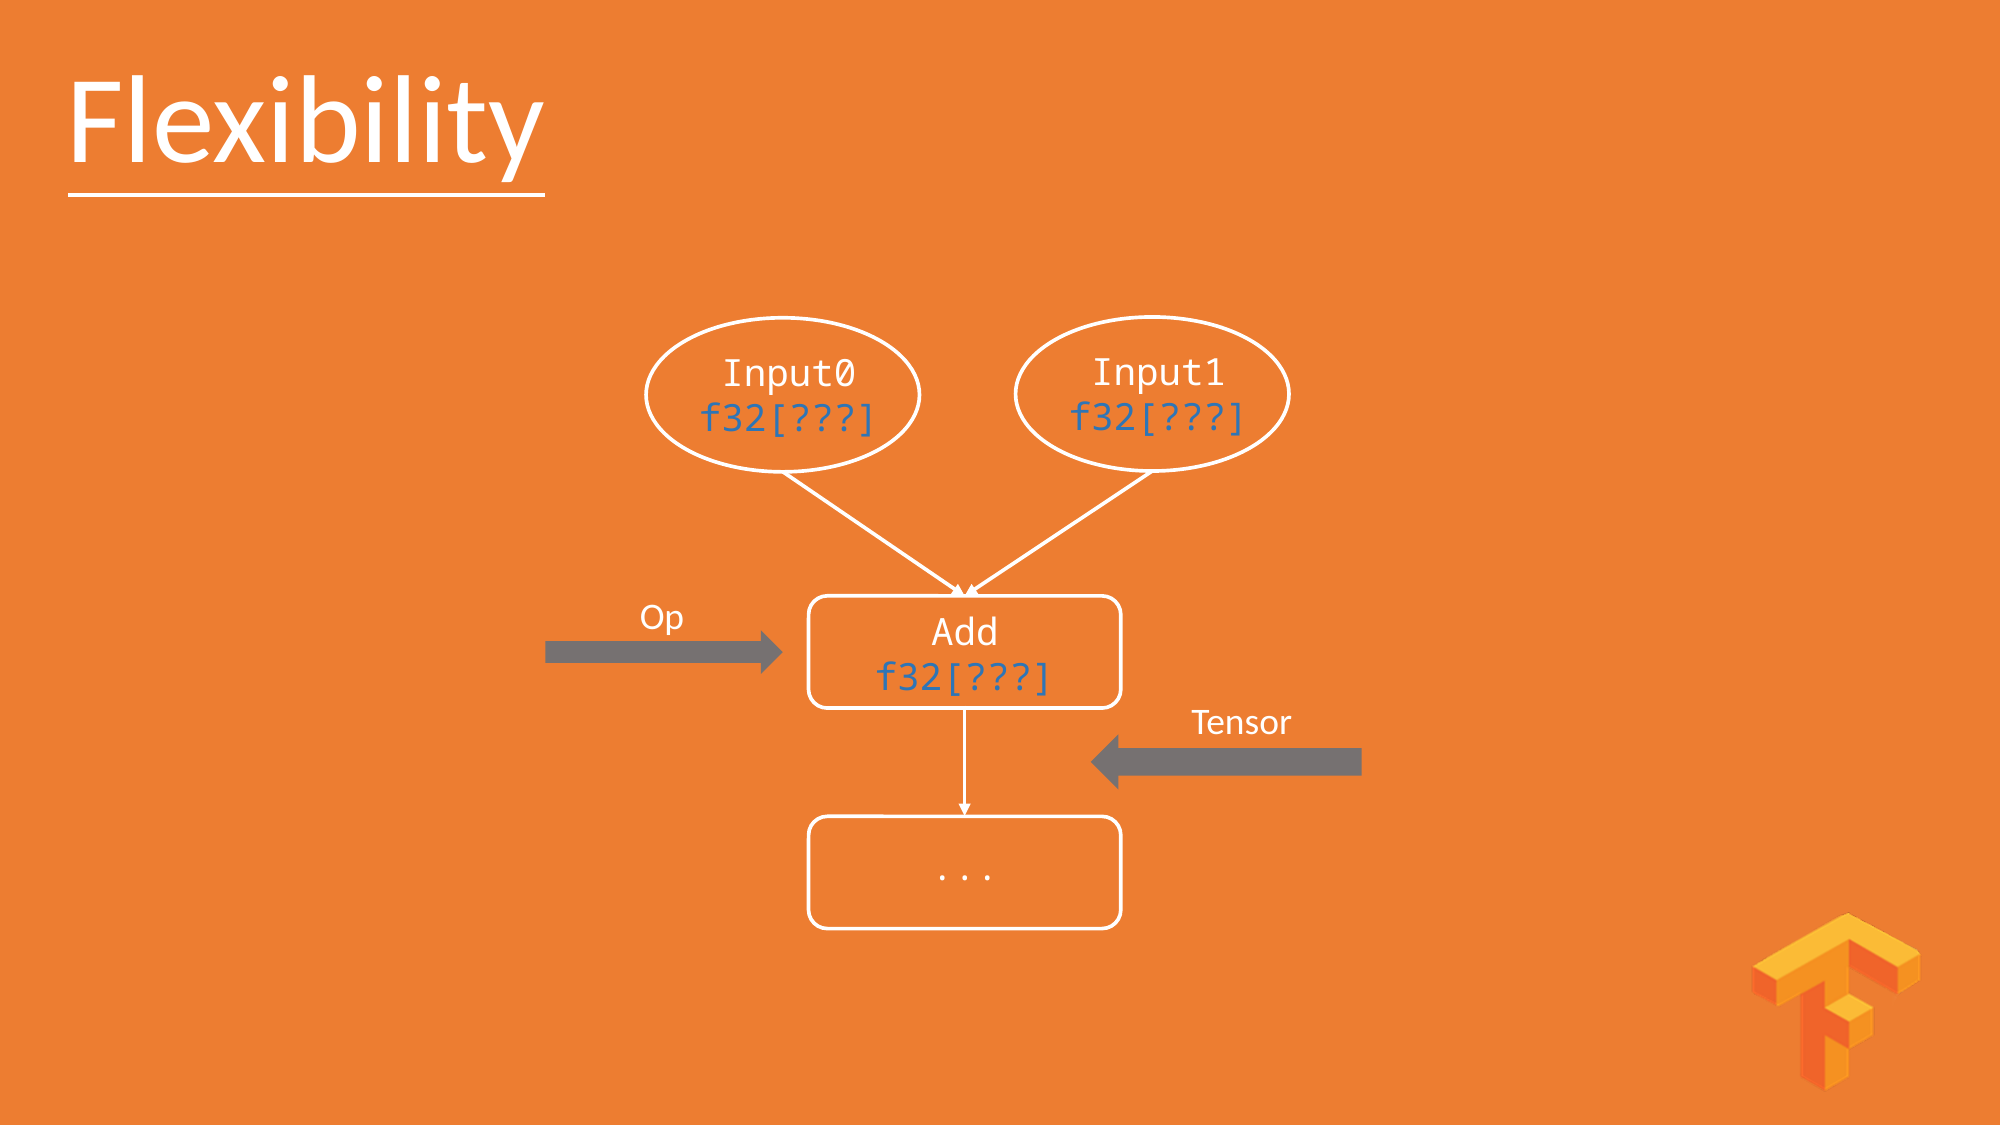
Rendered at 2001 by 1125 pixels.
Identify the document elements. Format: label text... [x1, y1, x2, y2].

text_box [782, 471, 964, 596]
text_box [544, 627, 785, 677]
text_box Tensor [1131, 689, 1352, 749]
text_box [807, 596, 1122, 710]
text_box Flexibility [51, 30, 741, 195]
text_box [1089, 731, 1363, 793]
text_box Input0 f32[???] [646, 341, 932, 447]
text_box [964, 470, 1153, 596]
text_box ... [821, 835, 1108, 896]
text_box [807, 815, 1122, 930]
text_box Op [624, 584, 704, 645]
text_box [680, 447, 886, 473]
text_box Input1 f32[???] [1015, 340, 1302, 446]
text_box [682, 316, 883, 341]
picture [1735, 905, 1949, 1094]
text_box [1049, 446, 1256, 473]
text_box Add f32[???] [821, 600, 1108, 706]
text_box [1052, 315, 1252, 340]
